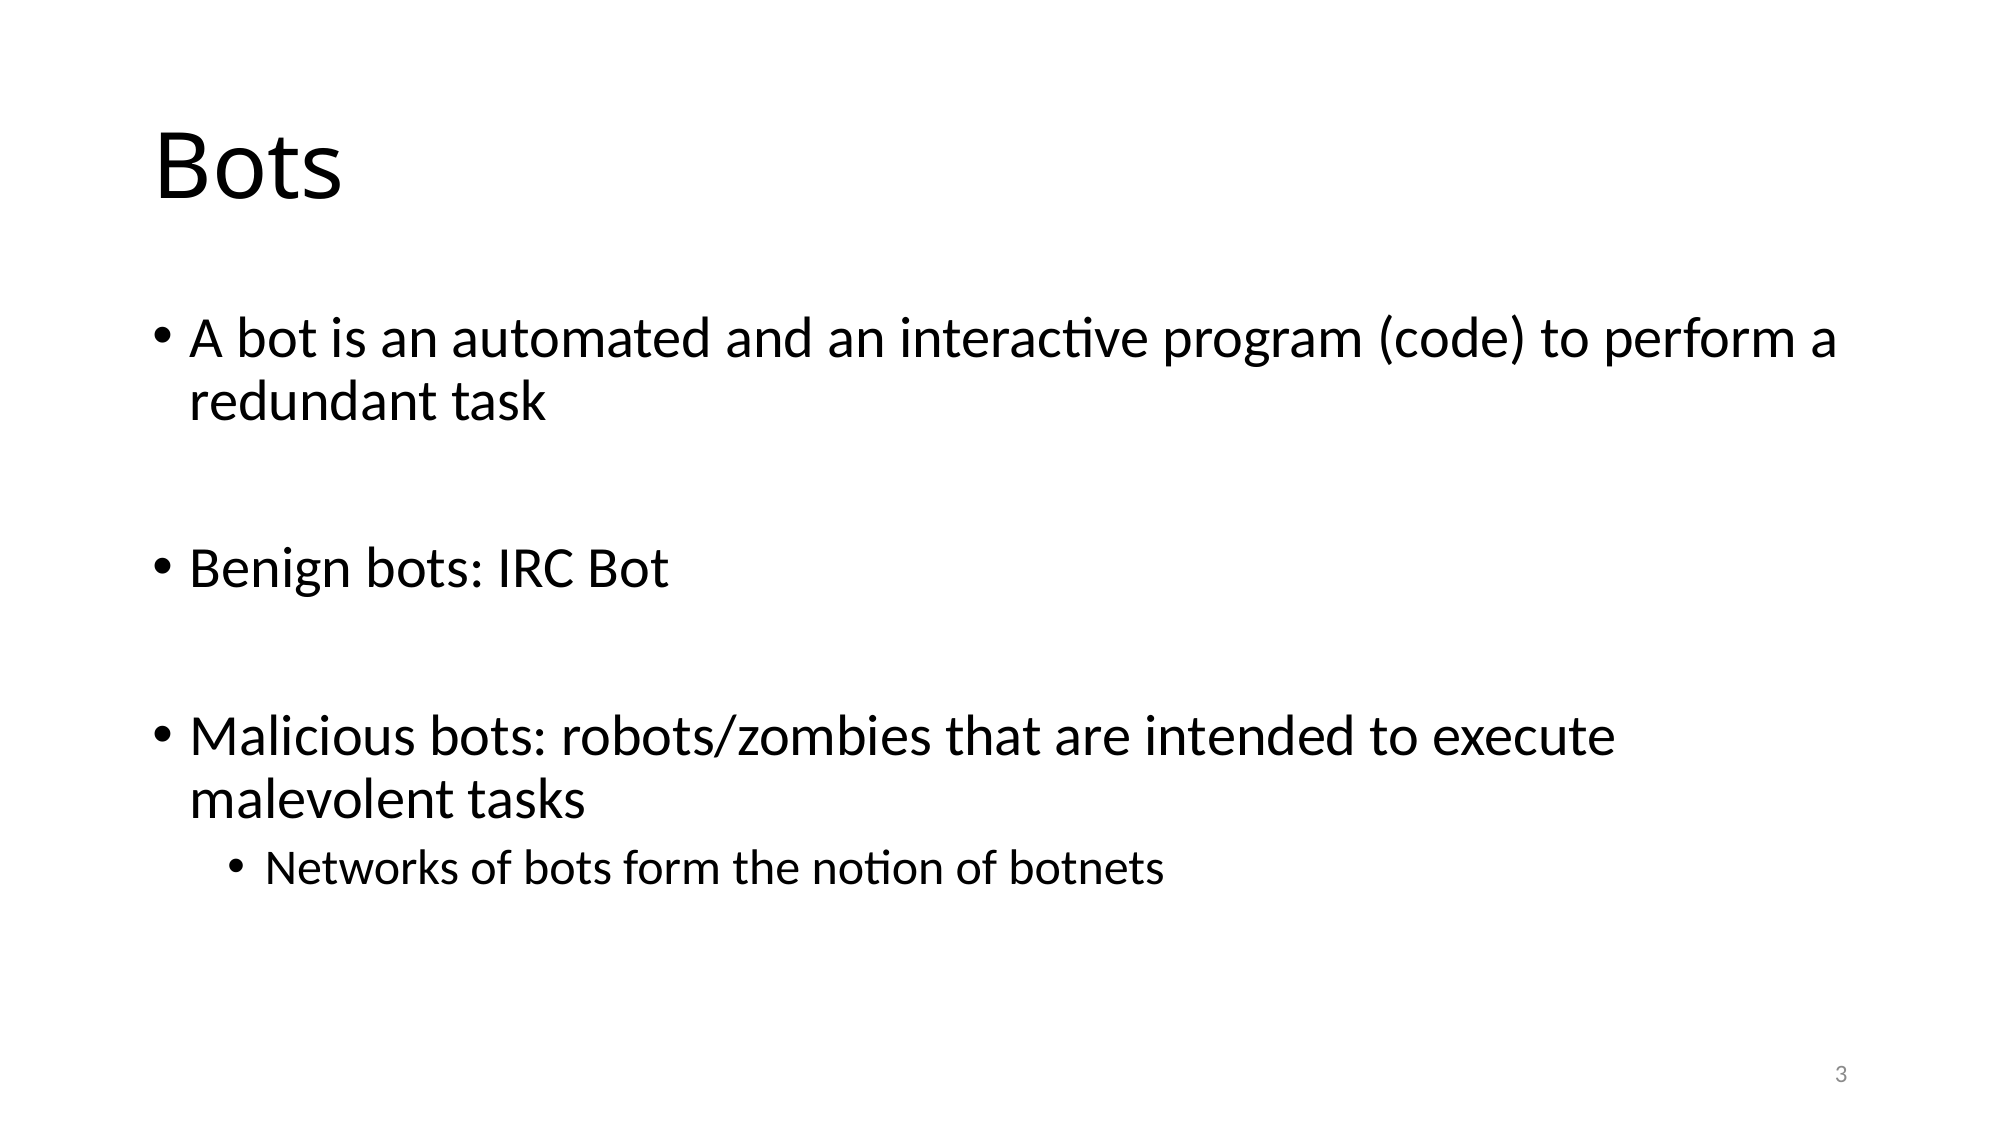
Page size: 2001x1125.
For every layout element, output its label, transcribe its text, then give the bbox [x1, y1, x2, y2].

list A bot is an automated and an interactive program (code) to perform a redundant task Benign bots: IRC Bot Malicious bots: robots/zombies that are intended to execute malevolent tasks Networks of bots form the notion of botnets [137, 299, 1863, 1014]
slide_number 3 [1412, 1042, 1863, 1103]
title Bots [137, 59, 1863, 278]
